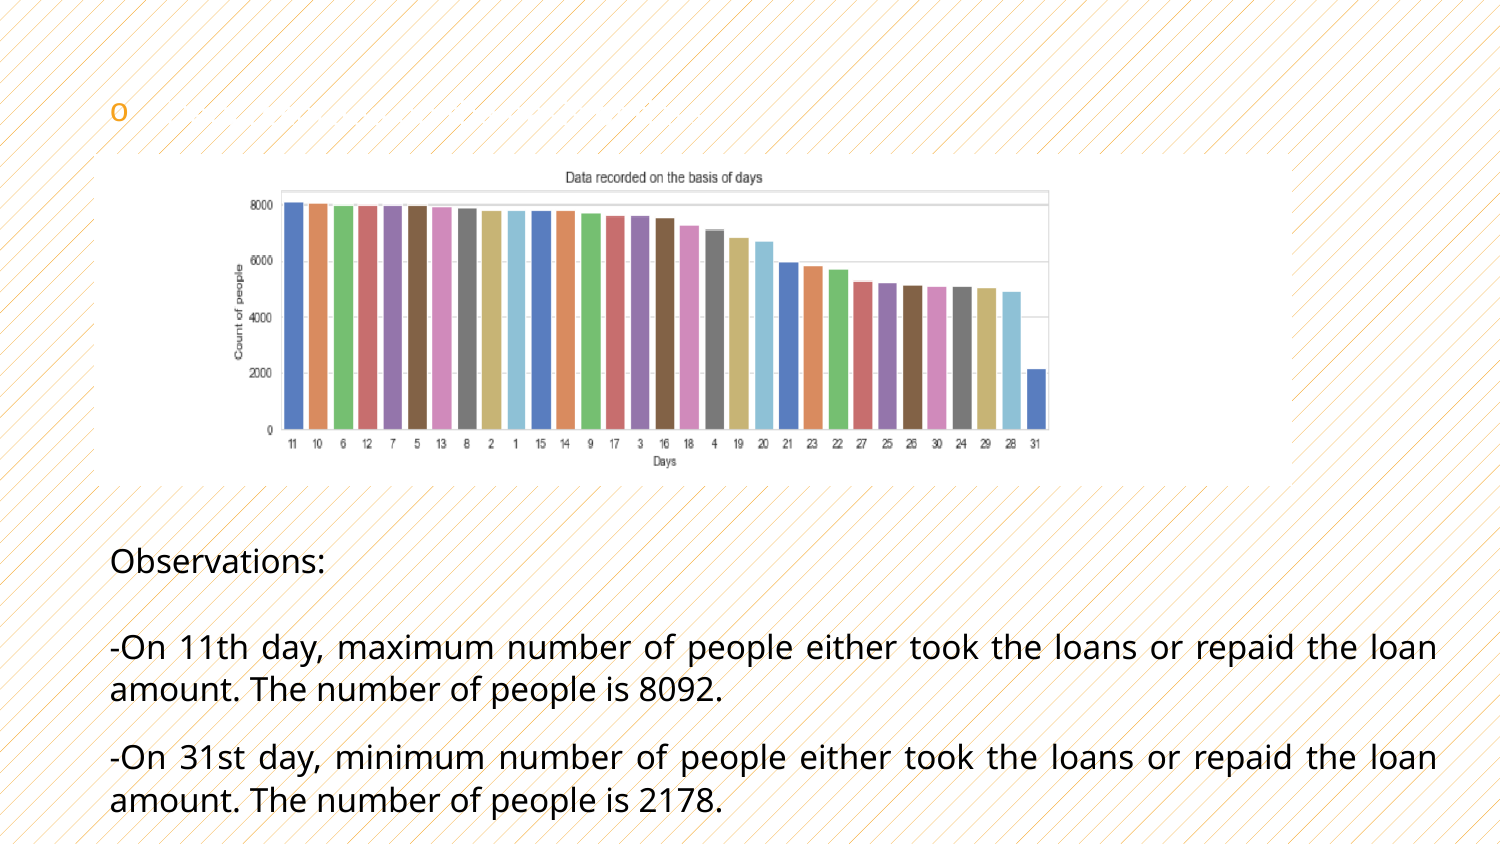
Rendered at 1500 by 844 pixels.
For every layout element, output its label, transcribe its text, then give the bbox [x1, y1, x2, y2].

picture [94, 154, 1292, 486]
list Data recorded on the basis of days [75, 43, 1434, 182]
text_box Observations: -On 11th day, maximum number of people either took the loans or repaid the loan amount. The number of people is 8092. -On 31st day, minimum number of people either took the loans or repaid the loan amount. The number of people is 2178. [94, 530, 1455, 827]
